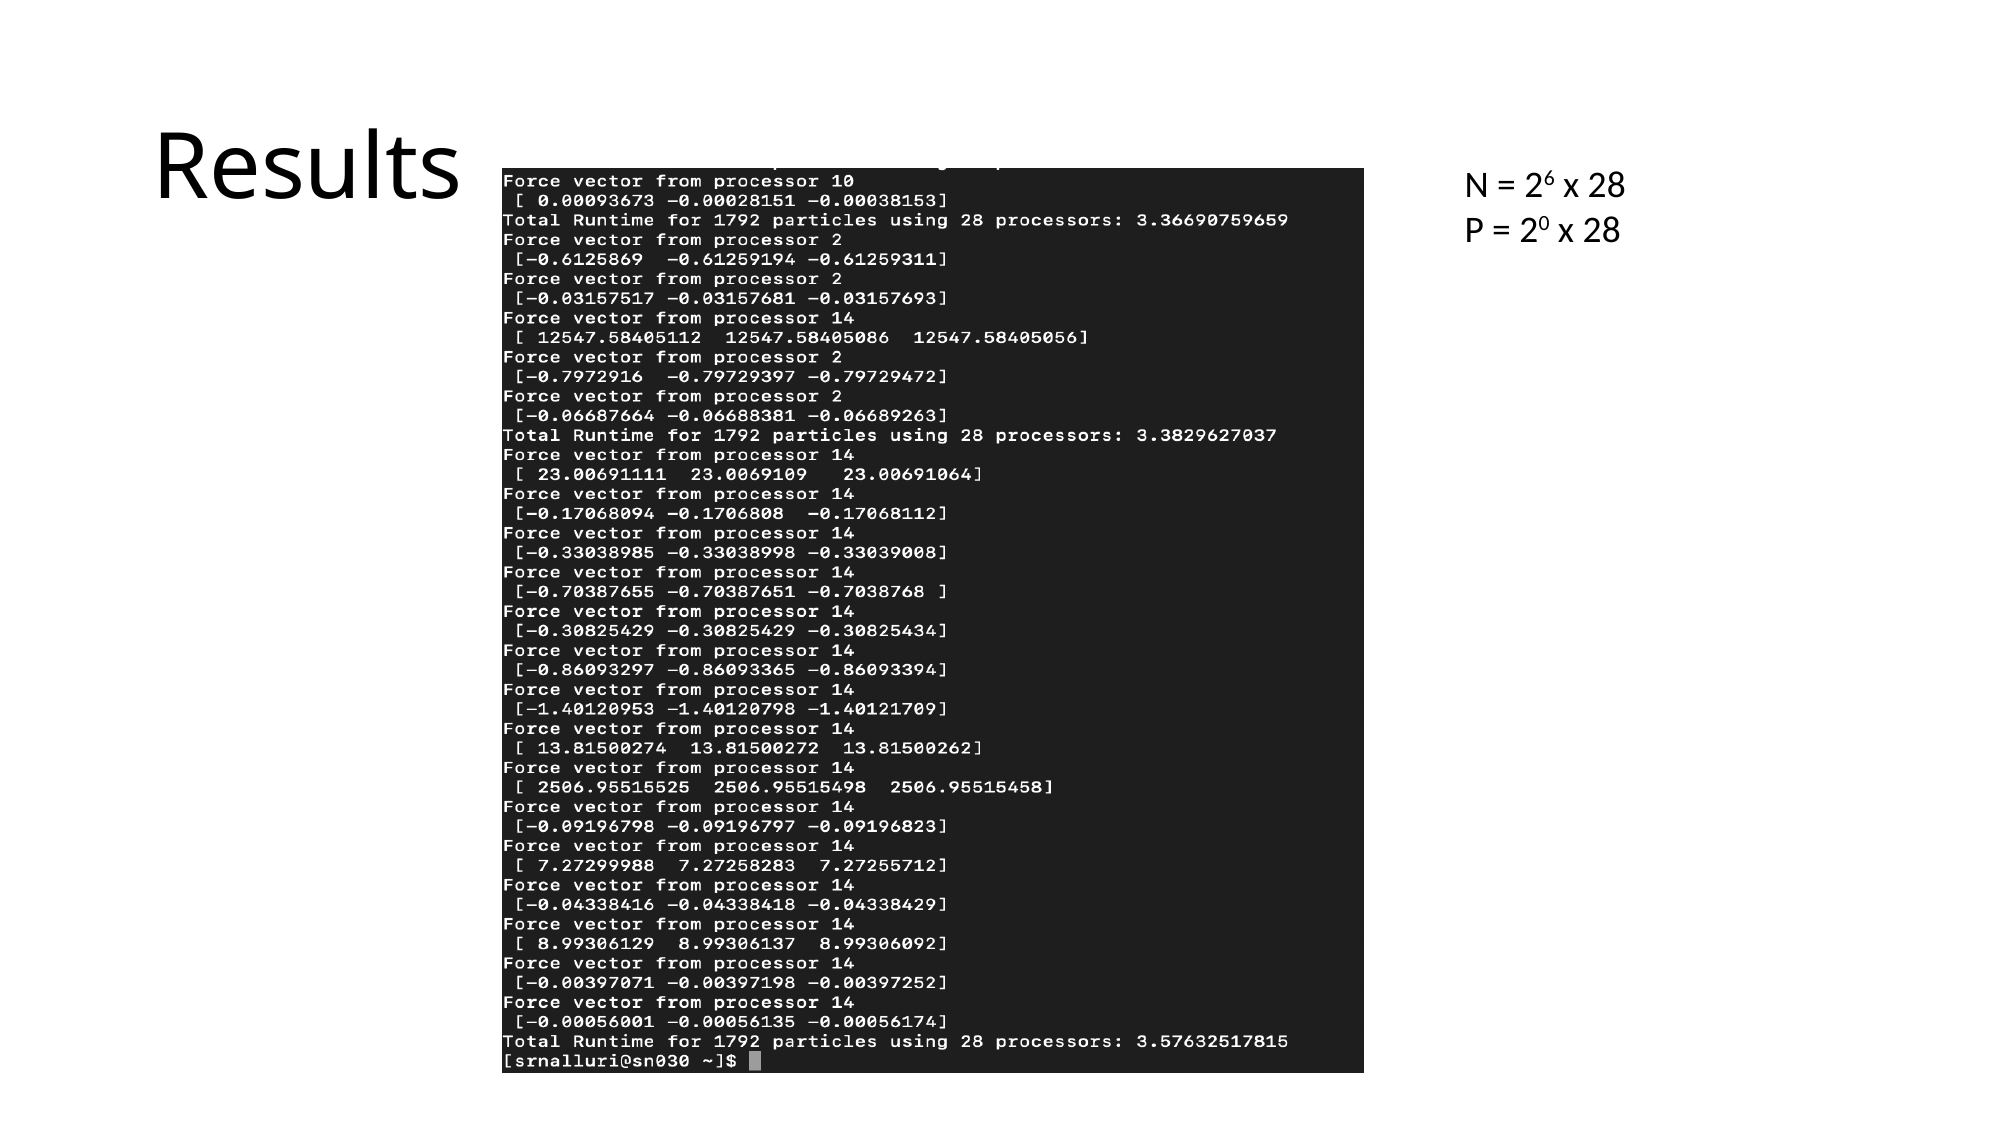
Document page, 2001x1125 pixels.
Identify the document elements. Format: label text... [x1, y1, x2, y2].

title Results [137, 59, 1863, 278]
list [501, 168, 1365, 1073]
text_box N = 26 x 28 P = 20 x 28 [1449, 152, 1777, 257]
